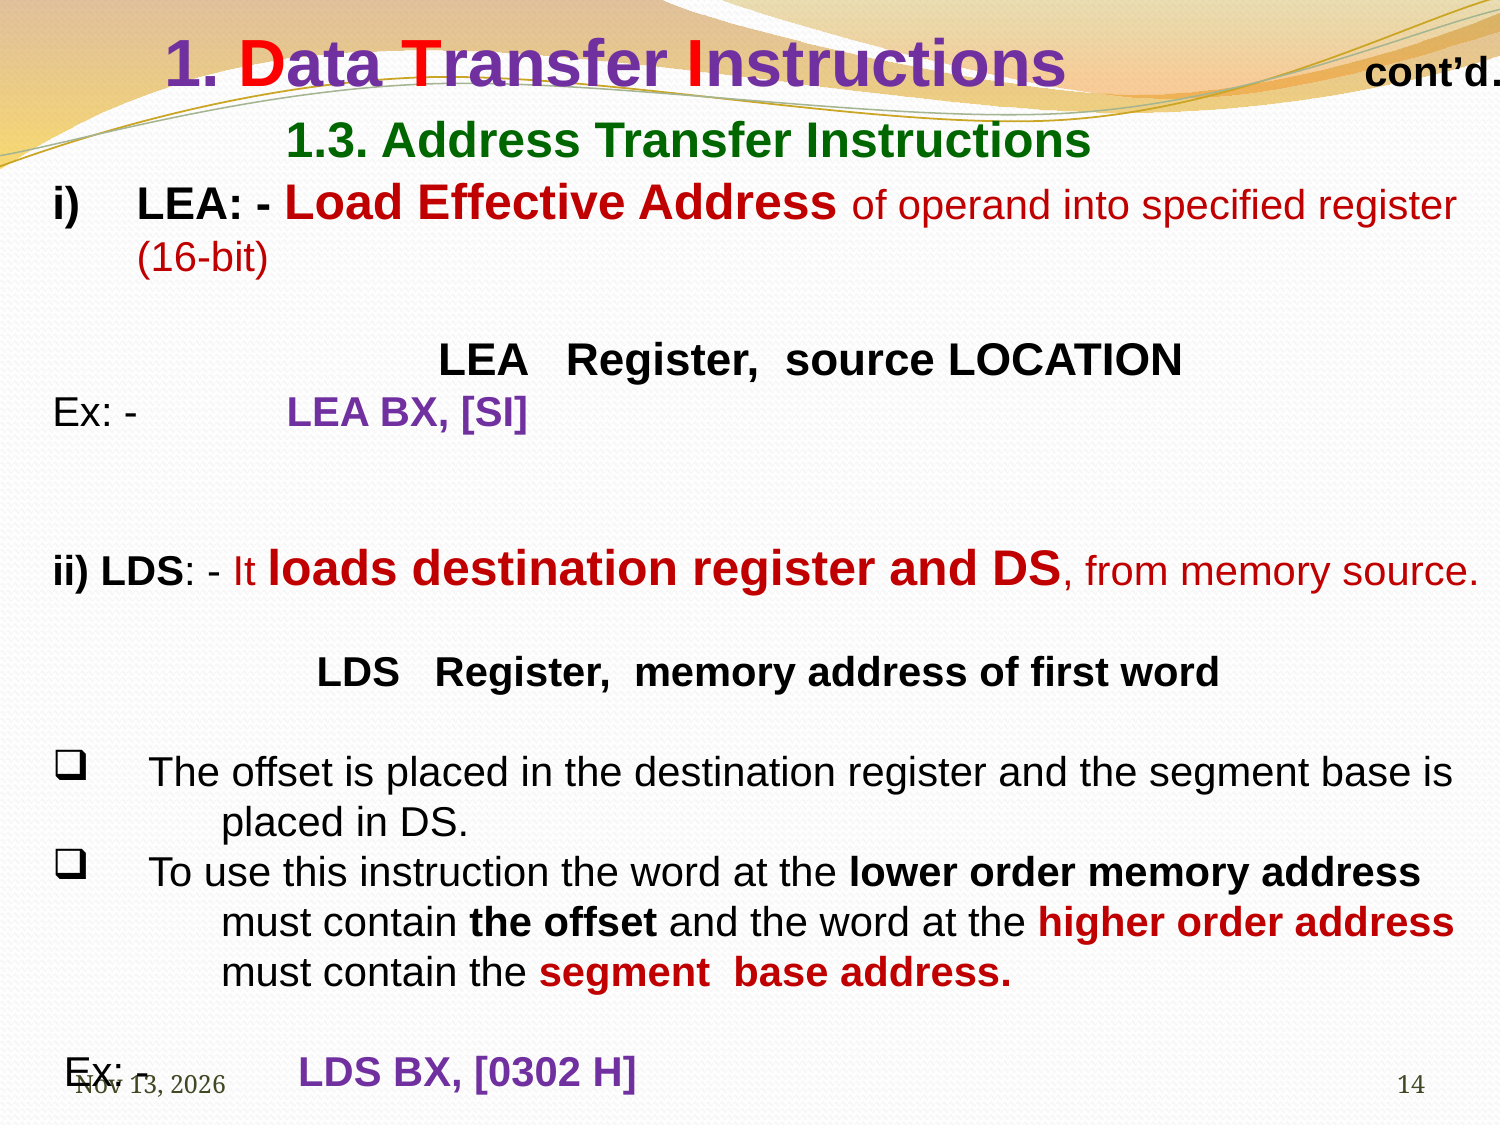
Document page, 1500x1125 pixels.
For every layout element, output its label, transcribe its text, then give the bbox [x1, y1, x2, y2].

text_box 1.3. Address Transfer Instructions [270, 108, 1107, 162]
text_box LEA: - Load Effective Address of operand into specified register (16-bit) LEA Register, source LOCATION Ex: - LEA BX, [SI] ii) LDS: - It loads destination register and DS, from memory source. LDS Register, memory address of first word The offset is placed in the destination register and the segment base is placed in DS. To use this instruction the word at the lower order memory address must contain the offset and the word at the higher order address must contain the segment base address. Ex: - LDS BX, [0302 H] [37, 162, 1500, 1103]
text_box 1. Data Transfer Instructions cont’d… [149, 12, 1500, 108]
